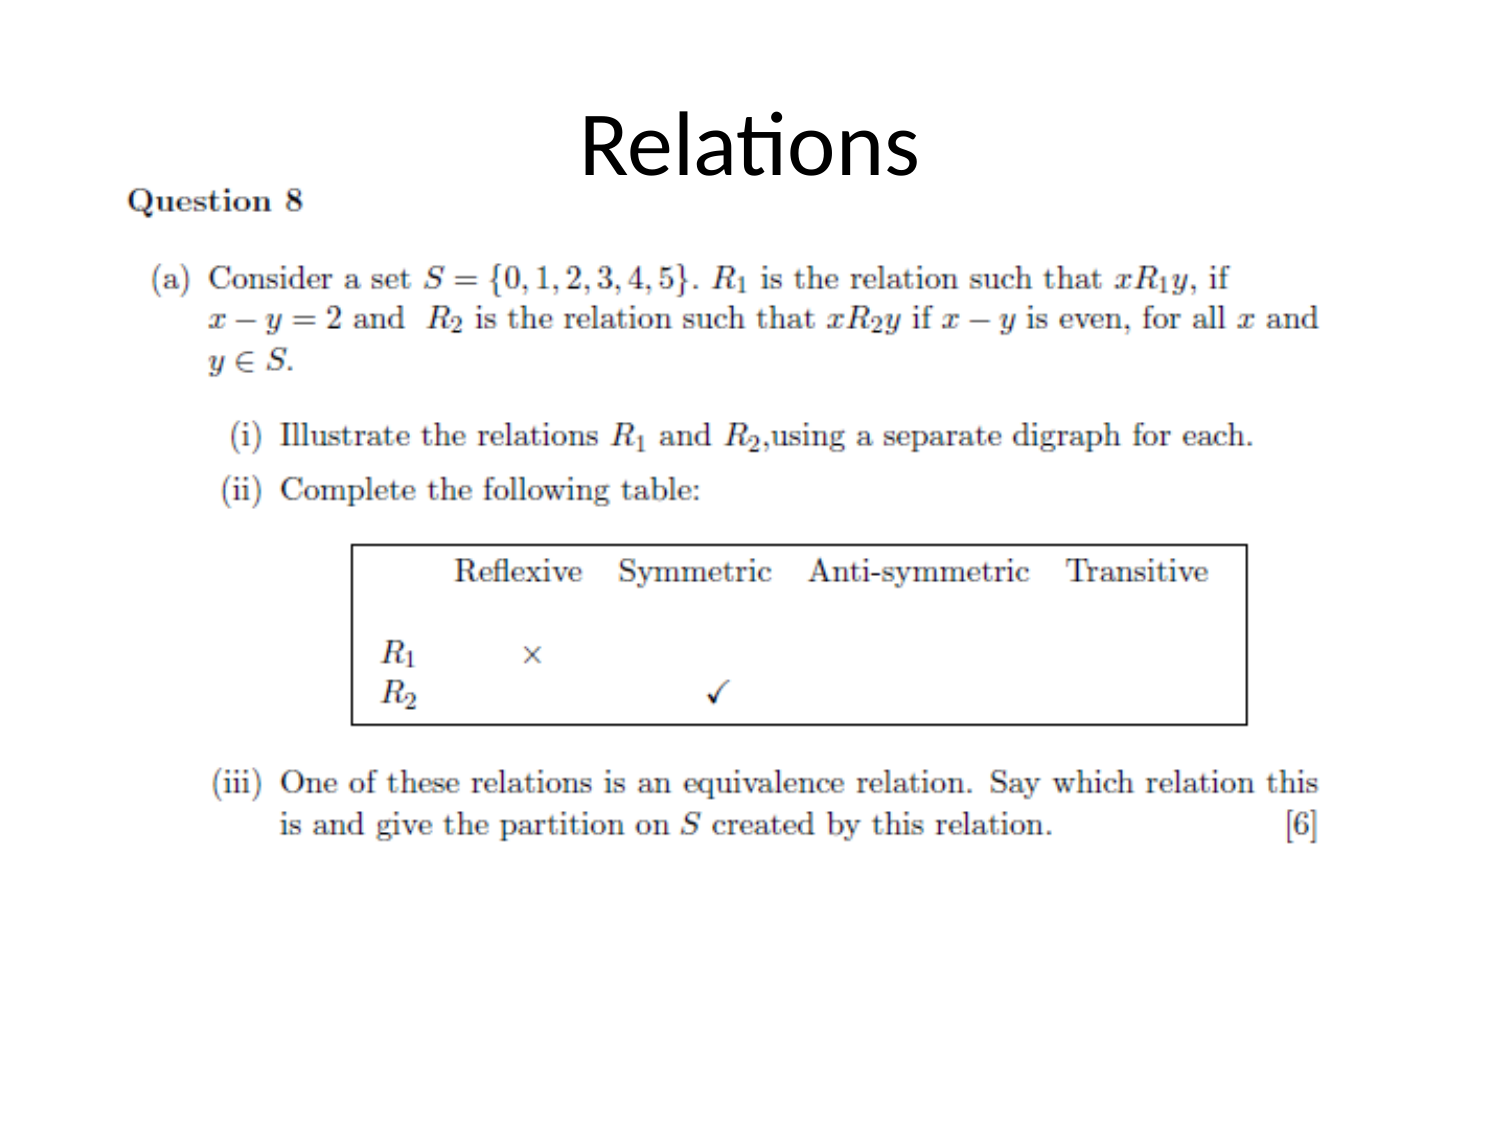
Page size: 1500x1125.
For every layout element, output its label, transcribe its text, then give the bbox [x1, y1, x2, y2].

picture [123, 182, 1375, 883]
title Relations [75, 45, 1425, 233]
